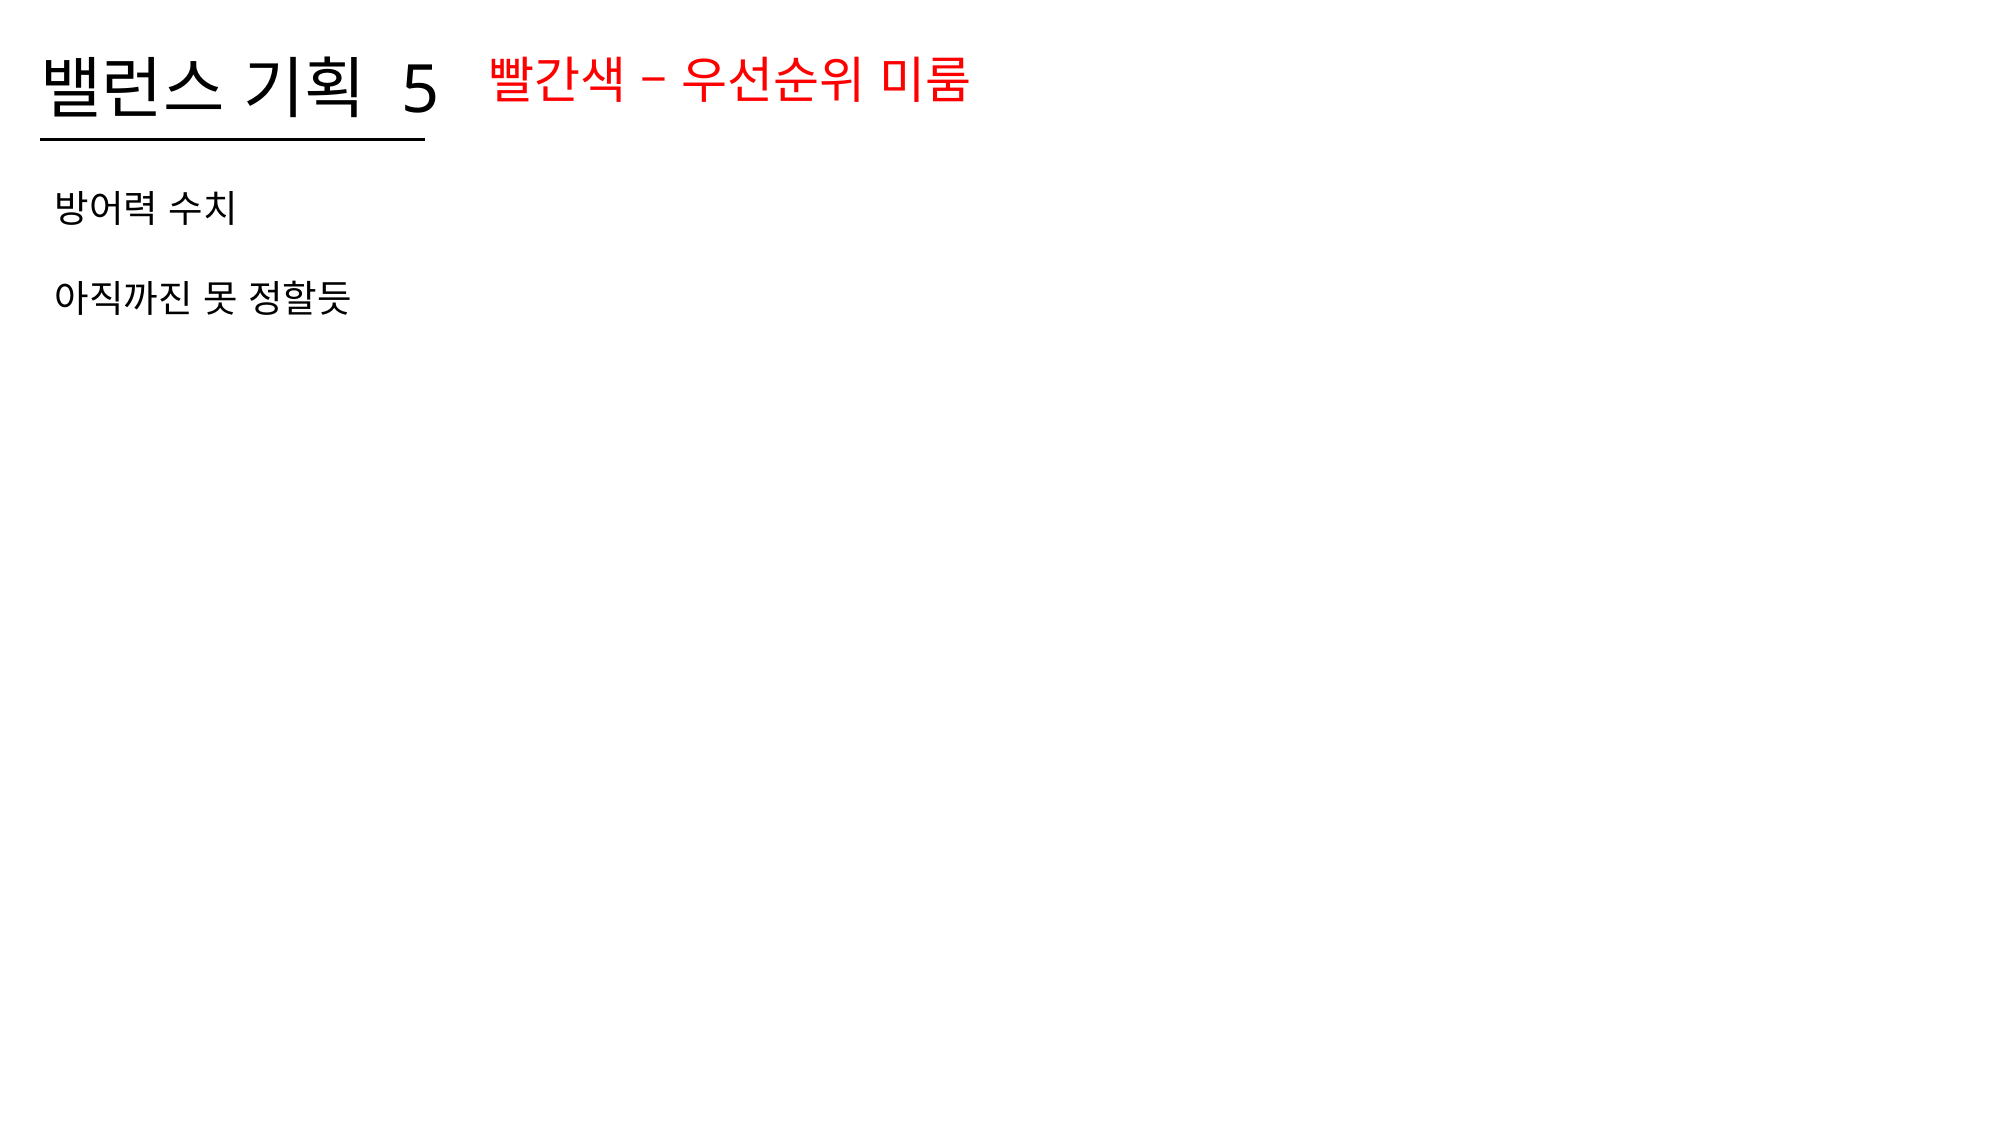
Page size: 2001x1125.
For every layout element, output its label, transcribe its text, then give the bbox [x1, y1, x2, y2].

text_box 빨간색 – 우선순위 미룸 [473, 22, 1122, 143]
text_box 밸런스 기획 5 [25, 18, 1751, 163]
text_box 방어력 수치 아직까진 못 정할듯 [40, 177, 1368, 328]
